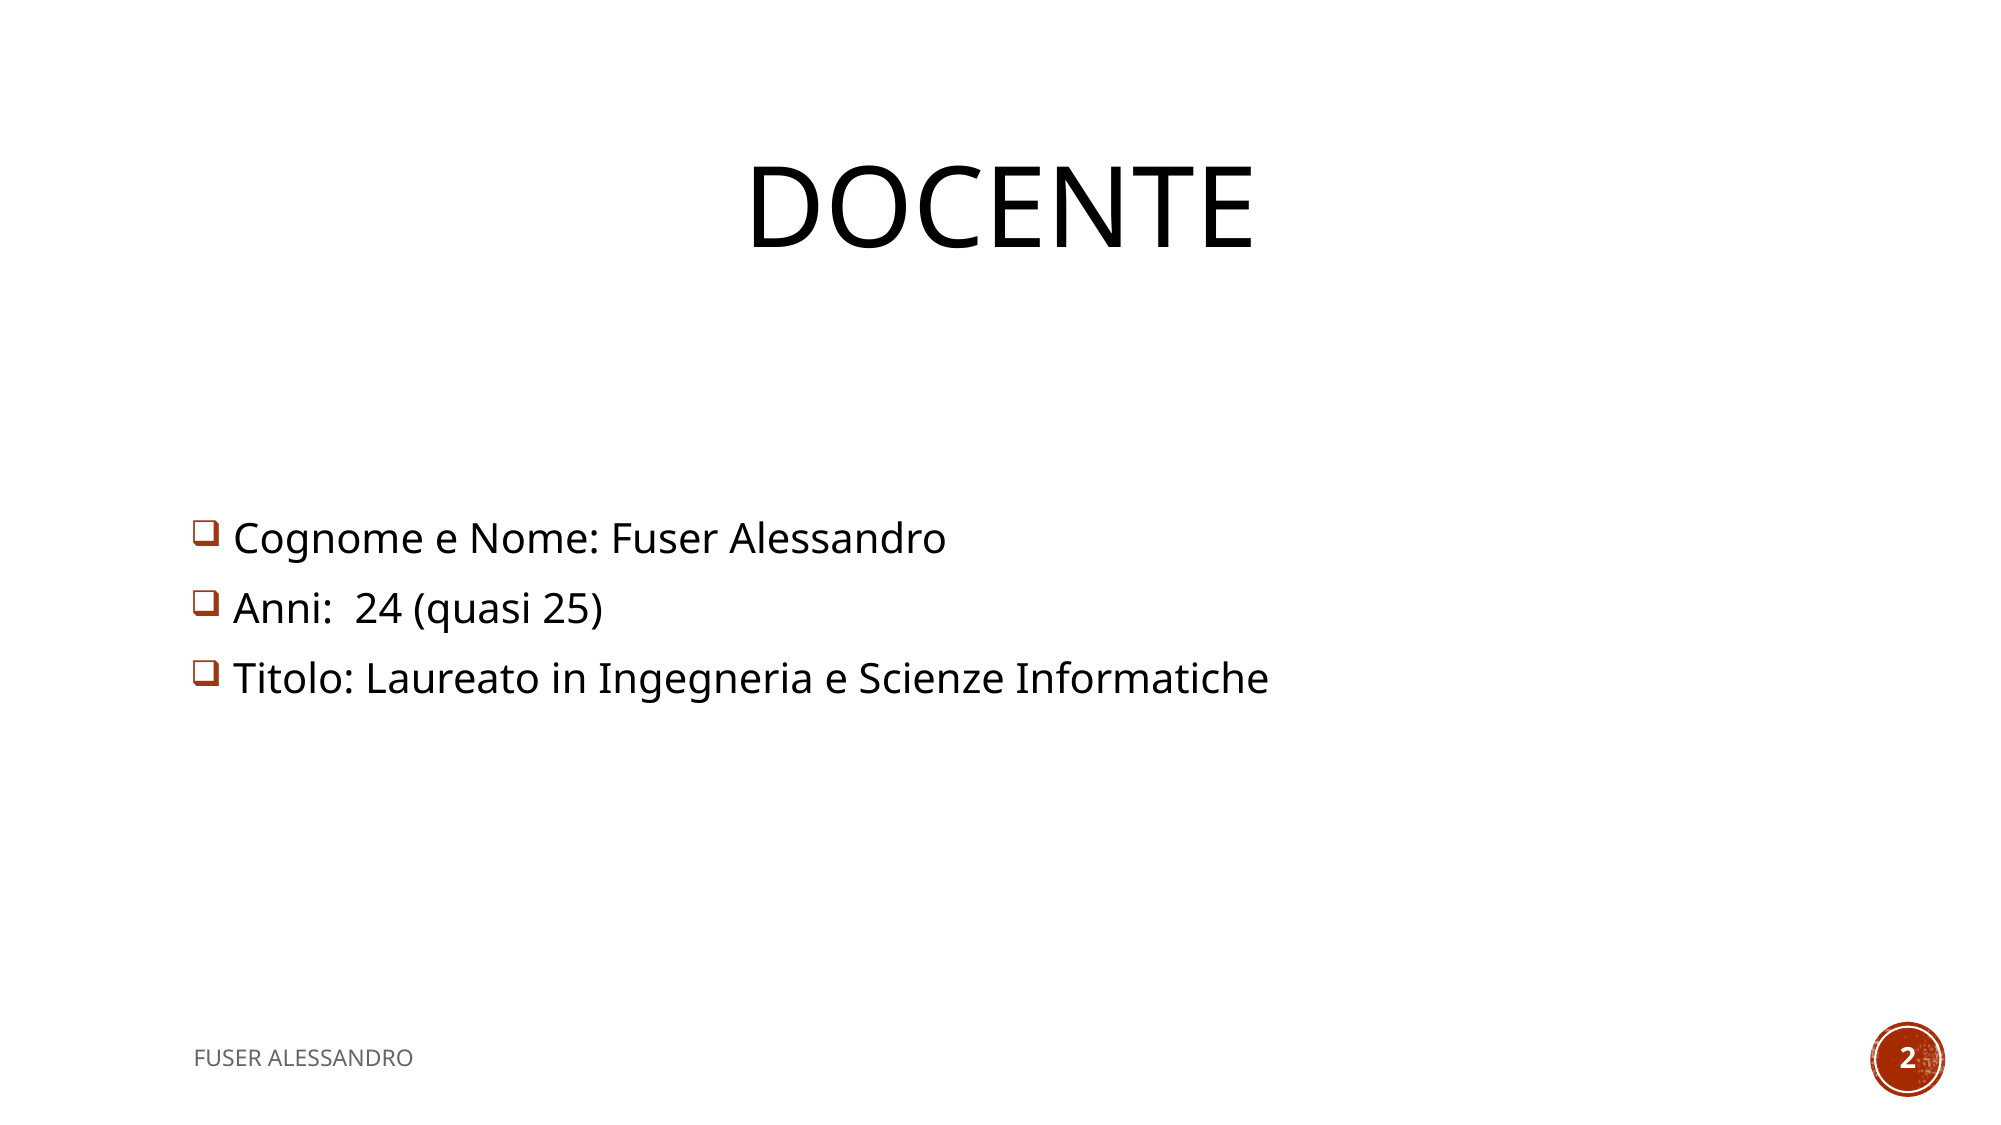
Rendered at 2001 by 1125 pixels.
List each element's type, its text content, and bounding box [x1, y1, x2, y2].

slide_number 2 [1855, 1028, 1961, 1089]
title DOCENTE [175, 79, 1826, 344]
list Cognome e Nome: Fuser Alessandro Anni: 24 (quasi 25) Titolo: Laureato in Ingegneria e Scienze Informatiche [175, 348, 1826, 1013]
footer FUSER ALESSANDRO [178, 1028, 1217, 1089]
